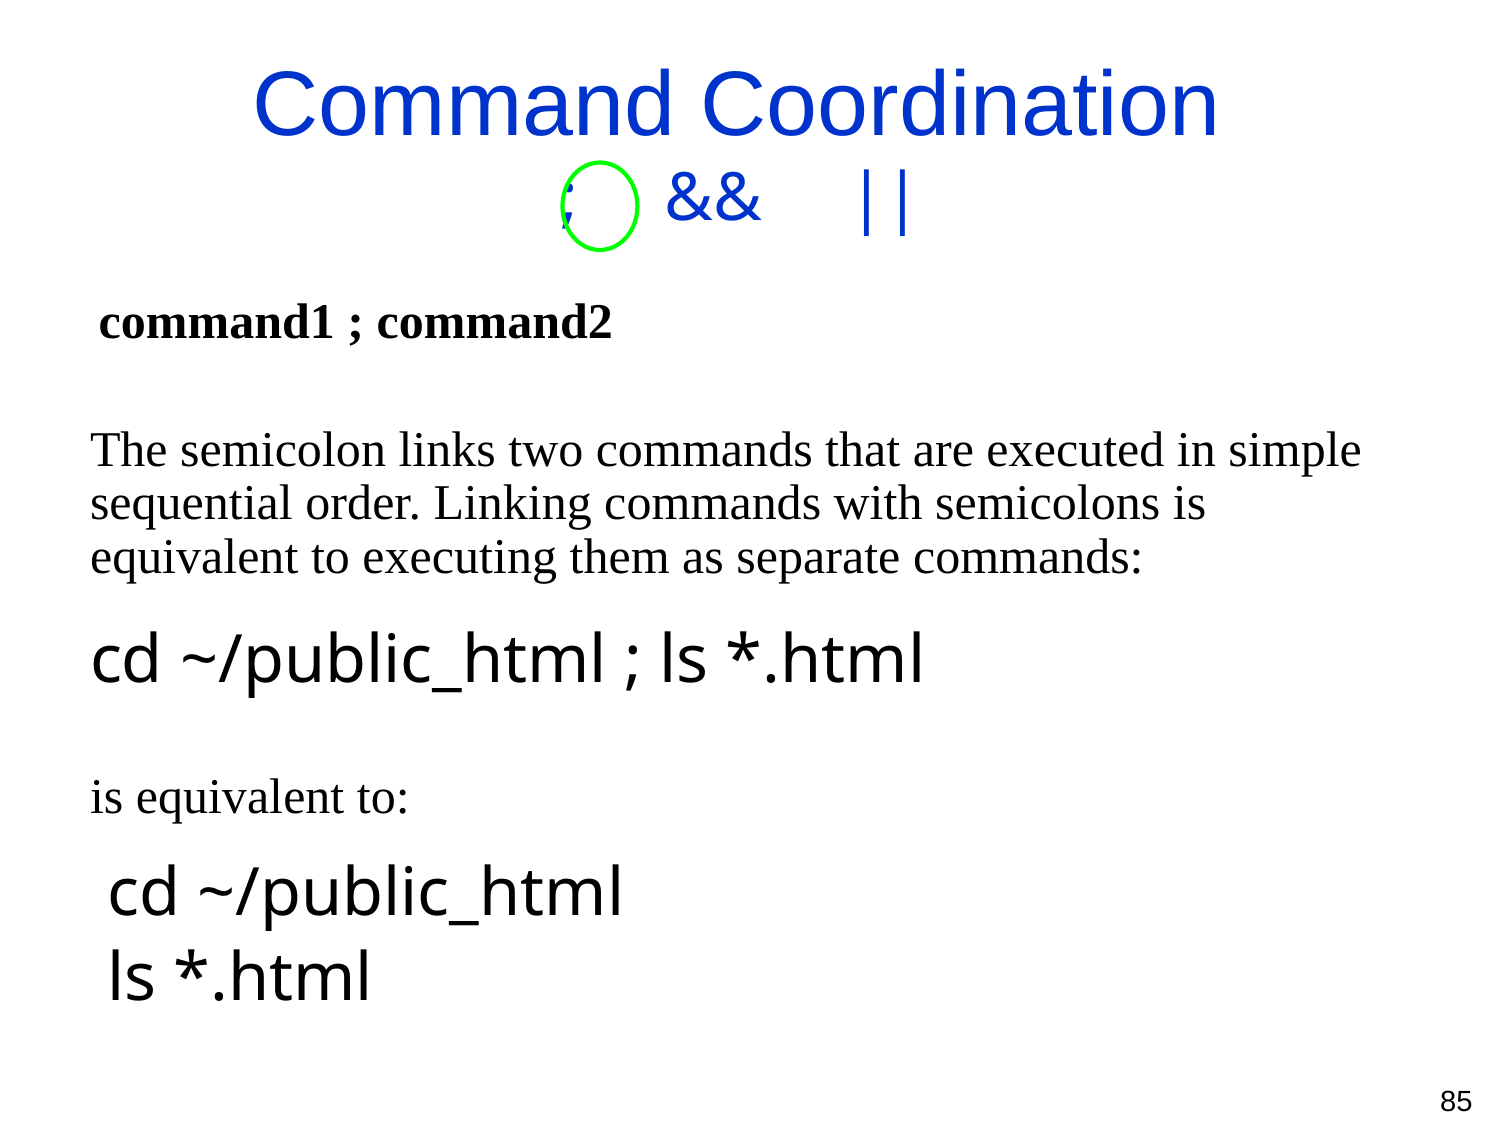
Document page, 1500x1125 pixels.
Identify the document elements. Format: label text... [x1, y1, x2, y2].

text_box [560, 160, 640, 253]
title Command Coordination ; && || [74, 44, 1426, 233]
text_box 85 [1412, 1074, 1488, 1125]
list command1 ; command2 The semicolon links two commands that are executed in simple sequential order. Linking commands with semicolons is equivalent to executing them as separate commands: cd ~/public_html ; ls *.html is equivalent to: cd ~/public_html ls *.html [74, 287, 1388, 1051]
